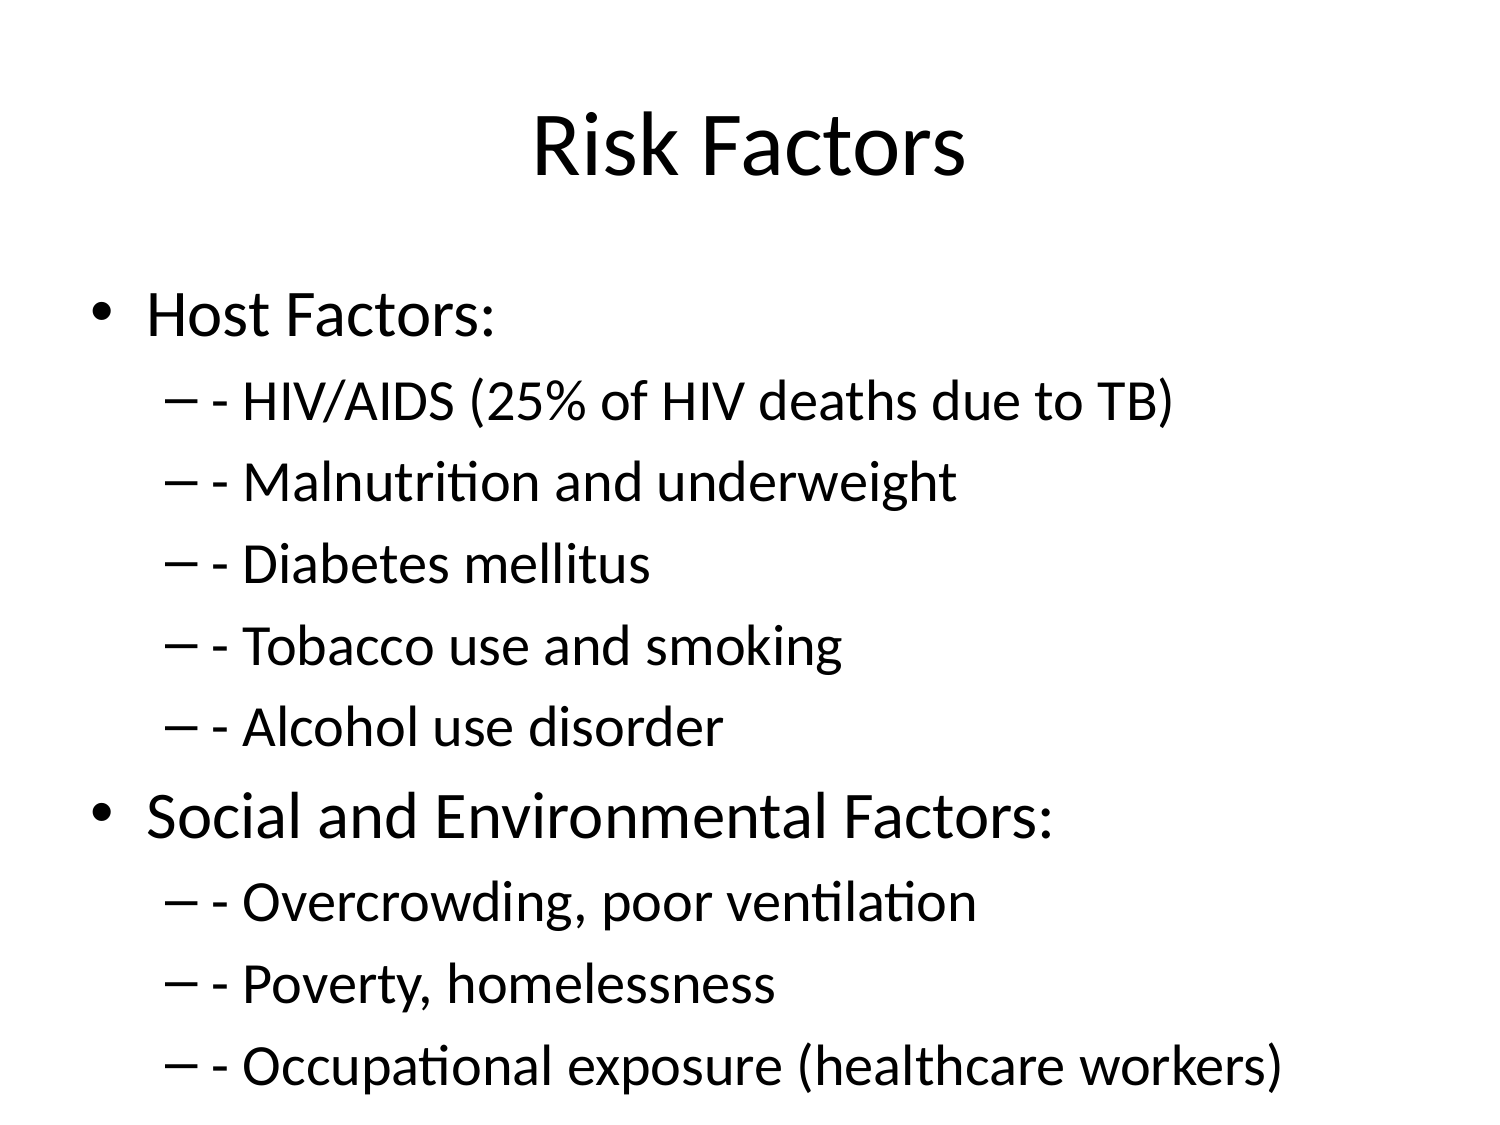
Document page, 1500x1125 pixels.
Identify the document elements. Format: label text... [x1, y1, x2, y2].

title Risk Factors [75, 45, 1425, 233]
list Host Factors: - HIV/AIDS (25% of HIV deaths due to TB) - Malnutrition and underweight - Diabetes mellitus - Tobacco use and smoking - Alcohol use disorder Social and Environmental Factors: - Overcrowding, poor ventilation - Poverty, homelessness - Occupational exposure (healthcare workers) [75, 262, 1425, 1005]
